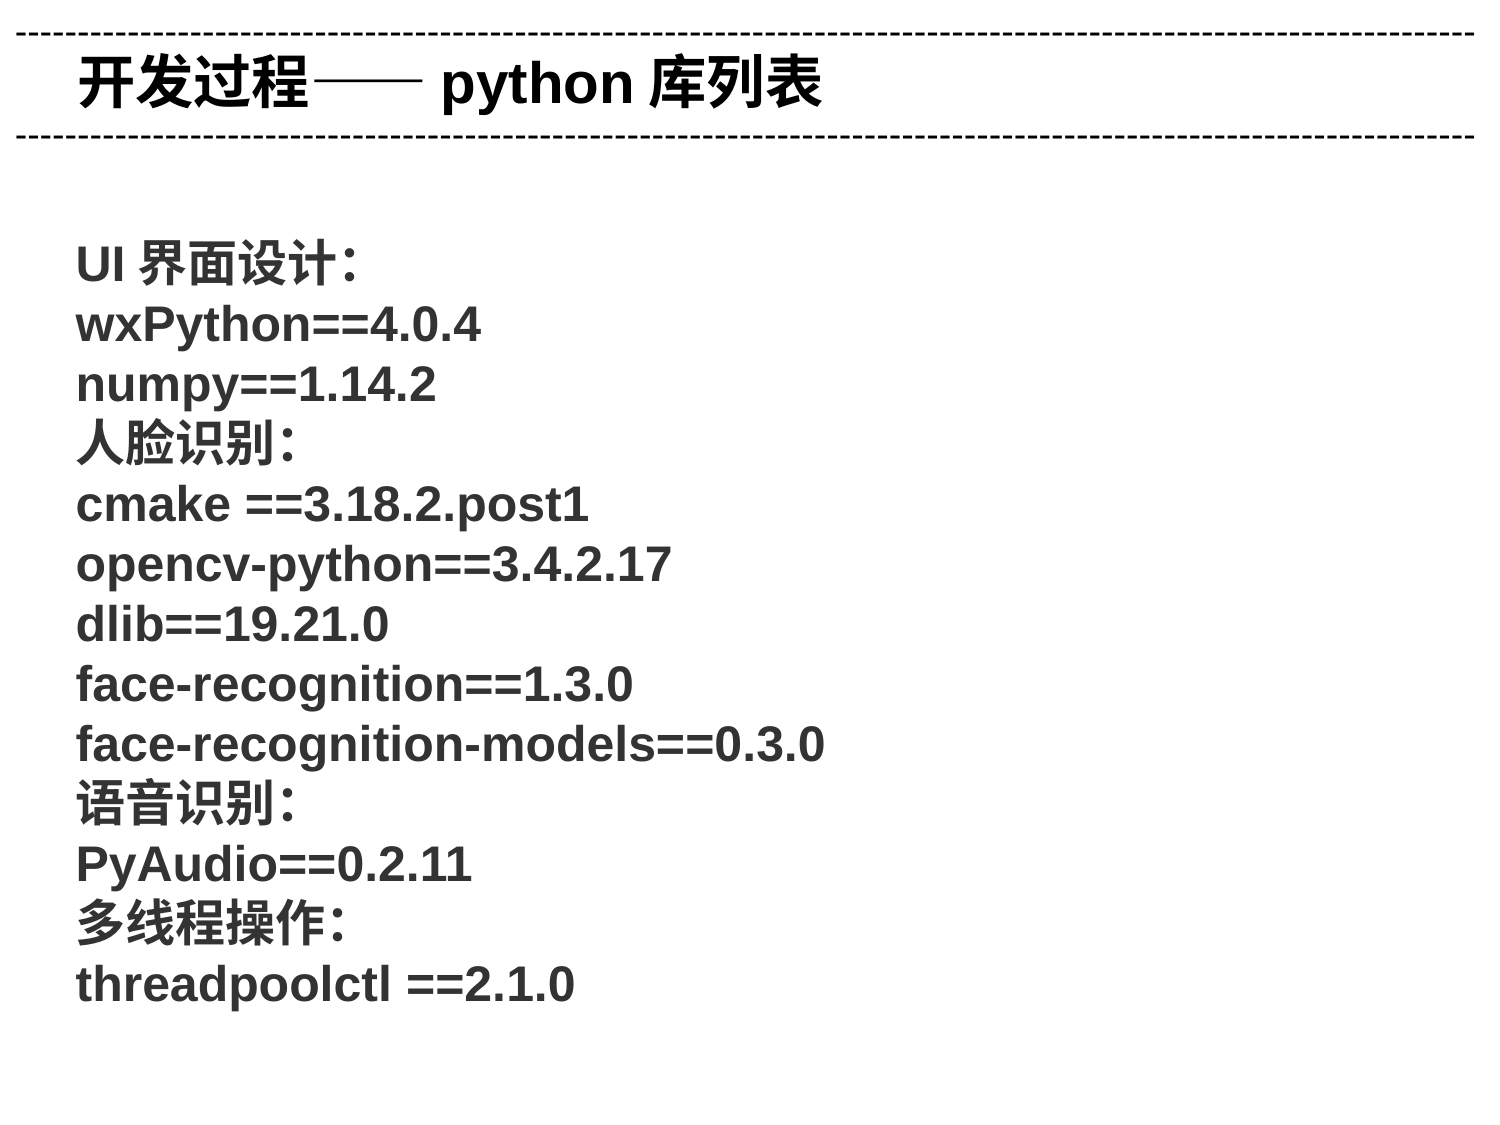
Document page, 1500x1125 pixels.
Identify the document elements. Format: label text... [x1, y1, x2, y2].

text_box --------------------------------------------------------------------------------------------------------------------- [0, 102, 1500, 162]
text_box UI界面设计： wxPython==4.0.4 numpy==1.14.2 人脸识别： cmake ==3.18.2.post1 opencv-python==3.4.2.17 dlib==19.21.0 face-recognition==1.3.0 face-recognition-models==0.3.0 语音识别： PyAudio==0.2.11 多线程操作： threadpoolctl ==2.1.0 [60, 224, 1418, 1079]
text_box 开发过程——python库列表 [62, 60, 1238, 102]
text_box --------------------------------------------------------------------------------------------------------------------- [0, 0, 1500, 60]
